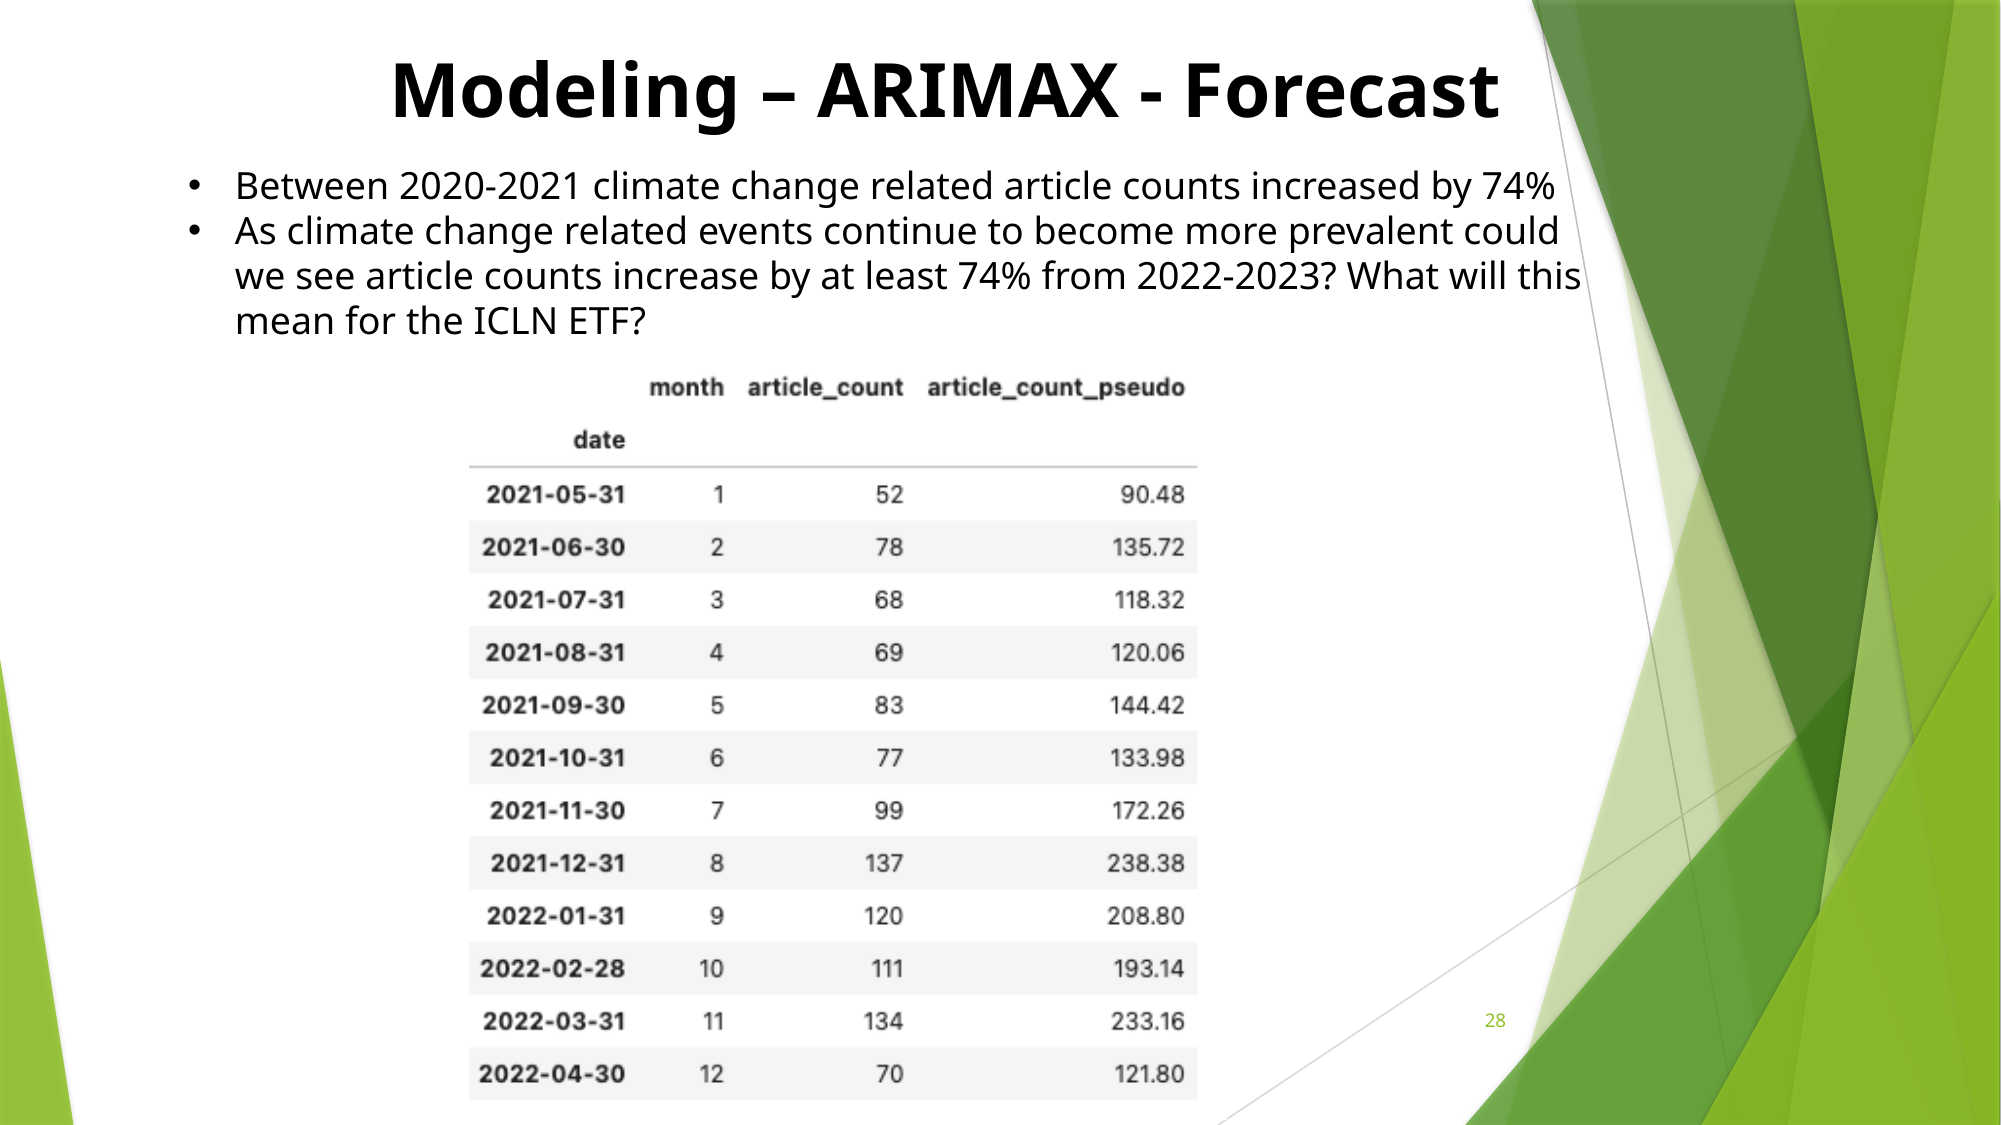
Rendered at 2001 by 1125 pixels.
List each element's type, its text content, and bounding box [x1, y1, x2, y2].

text_box Modeling – ARIMAX - Forecast [374, 35, 1536, 141]
picture [468, 363, 1228, 1121]
text_box Between 2020-2021 climate change related article counts increased by 74% As climate change related events continue to become more prevalent could we see article counts increase by at least 74% from 2022-2023? What will this mean for the ICLN ETF? [173, 154, 1611, 349]
slide_number 28 [1409, 991, 1522, 1051]
